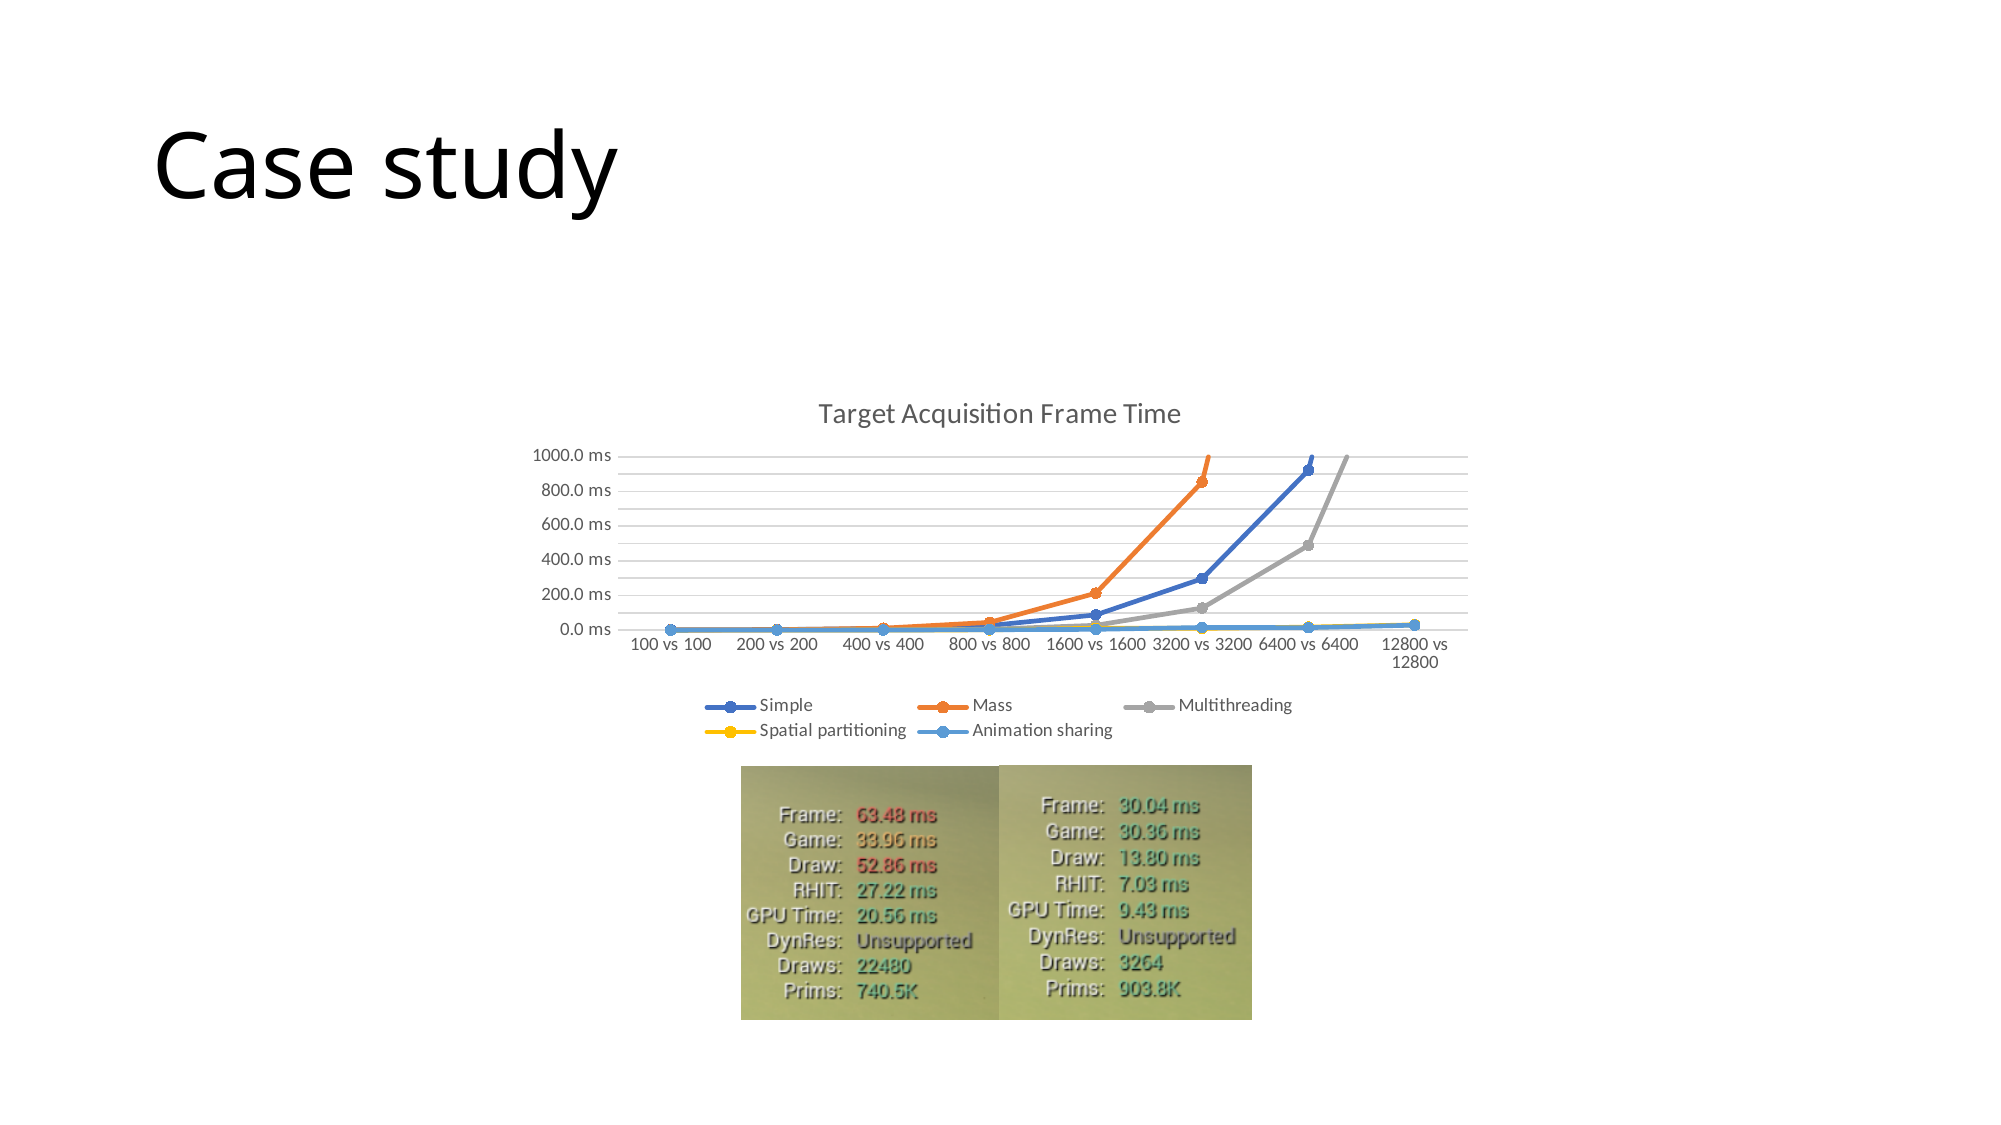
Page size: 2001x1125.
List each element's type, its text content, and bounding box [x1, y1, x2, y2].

chart [512, 377, 1488, 748]
title Case study [137, 59, 1863, 278]
picture [741, 765, 1252, 1020]
